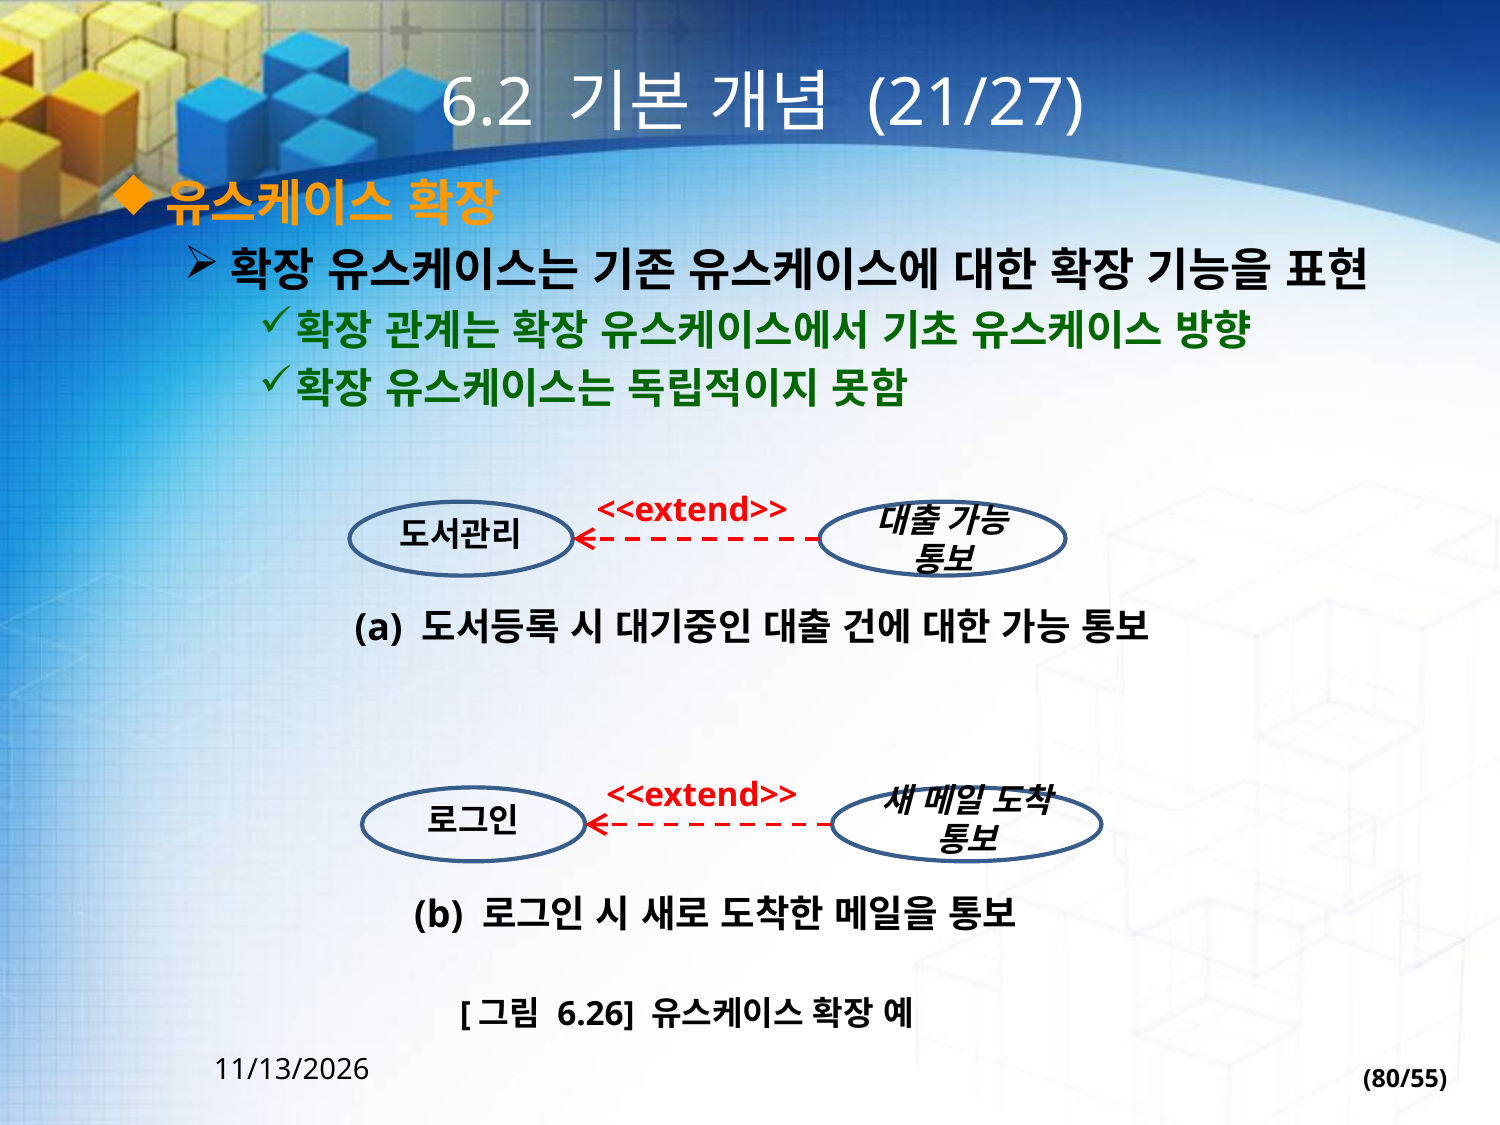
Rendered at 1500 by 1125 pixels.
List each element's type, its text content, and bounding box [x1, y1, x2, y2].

slide_number (80/55) [1149, 1054, 1463, 1088]
list 유스케이스 확장 확장 유스케이스는 기존 유스케이스에 대한 확장 기능을 표현 확장 관계는 확장 유스케이스에서 기초 유스케이스 방향 확장 유스케이스는 독립적이지 못함 [93, 163, 1407, 998]
text_box [그림 6.26] 유스케이스 확장 예 [445, 984, 1043, 1039]
picture [0, 0, 1500, 1125]
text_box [339, 480, 1266, 944]
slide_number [35, 1042, 385, 1083]
title 6.2 기본 개념 (21/27) [100, 34, 1426, 163]
